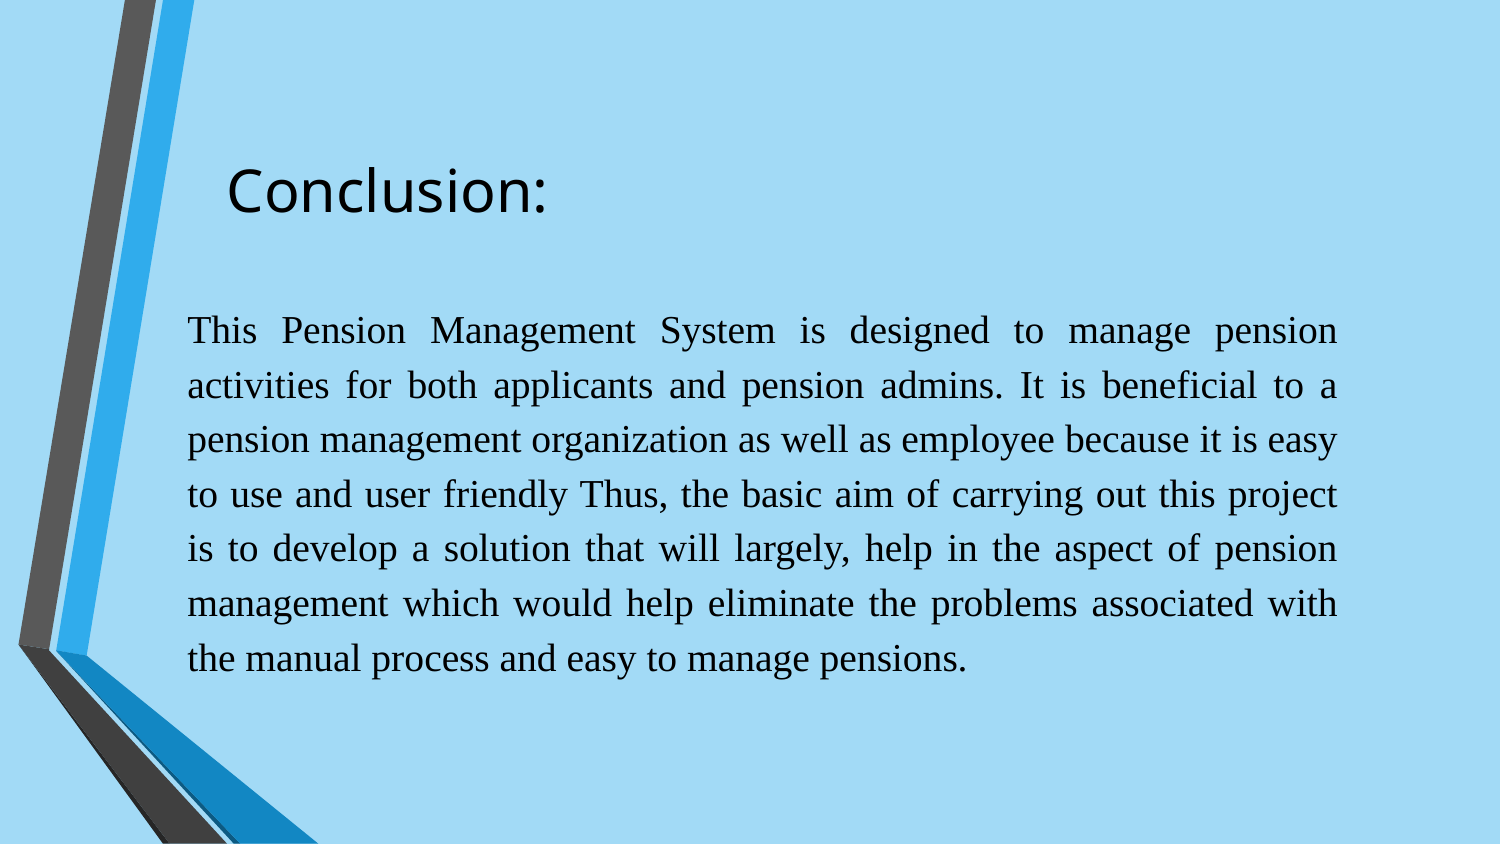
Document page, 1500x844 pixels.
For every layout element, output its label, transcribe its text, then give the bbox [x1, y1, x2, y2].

list This Pension Management System is designed to manage pension activities for both applicants and pension admins. It is beneficial to a pension management organization as well as employee because it is easy to use and user friendly Thus, the basic aim of carrying out this project is to develop a solution that will largely, help in the aspect of pension management which would help eliminate the problems associated with the manual process and easy to manage pensions. [172, 281, 1354, 684]
title Conclusion: [134, 138, 1366, 296]
